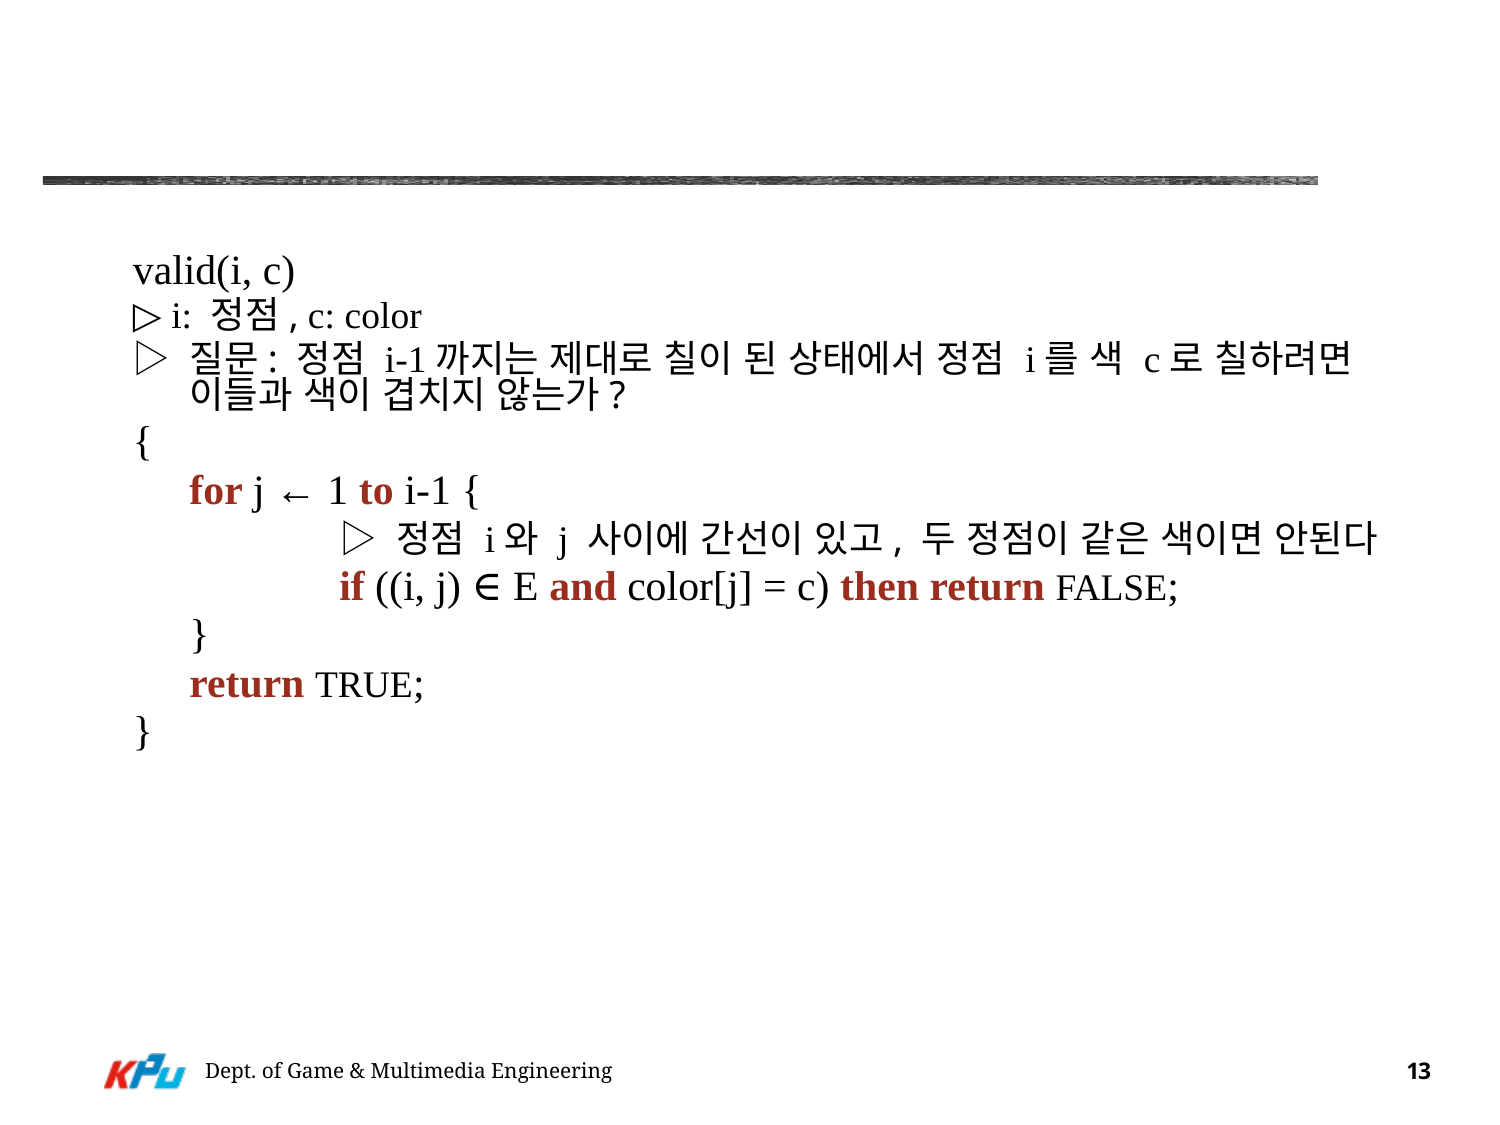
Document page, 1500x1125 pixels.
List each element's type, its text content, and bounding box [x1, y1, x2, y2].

slide_number 13 [1379, 1042, 1459, 1103]
text_box valid(i, c) ▷ i: 정점, c: color ▷ 질문: 정점 i-1까지는 제대로 칠이 된 상태에서 정점 i를 색 c로 칠하려면 이들과 색이 겹치지 않는가? { for j ← 1 to i-1 { ▷ 정점 i와 j 사이에 간선이 있고, 두 정점이 같은 색이면 안된다 if ((i, j) ∈ E and color[j] = c) then return FALSE; } return TRUE; } [118, 245, 1410, 833]
picture [92, 1030, 191, 1120]
footer Dept. of Game & Multimedia Engineering [190, 1042, 879, 1103]
